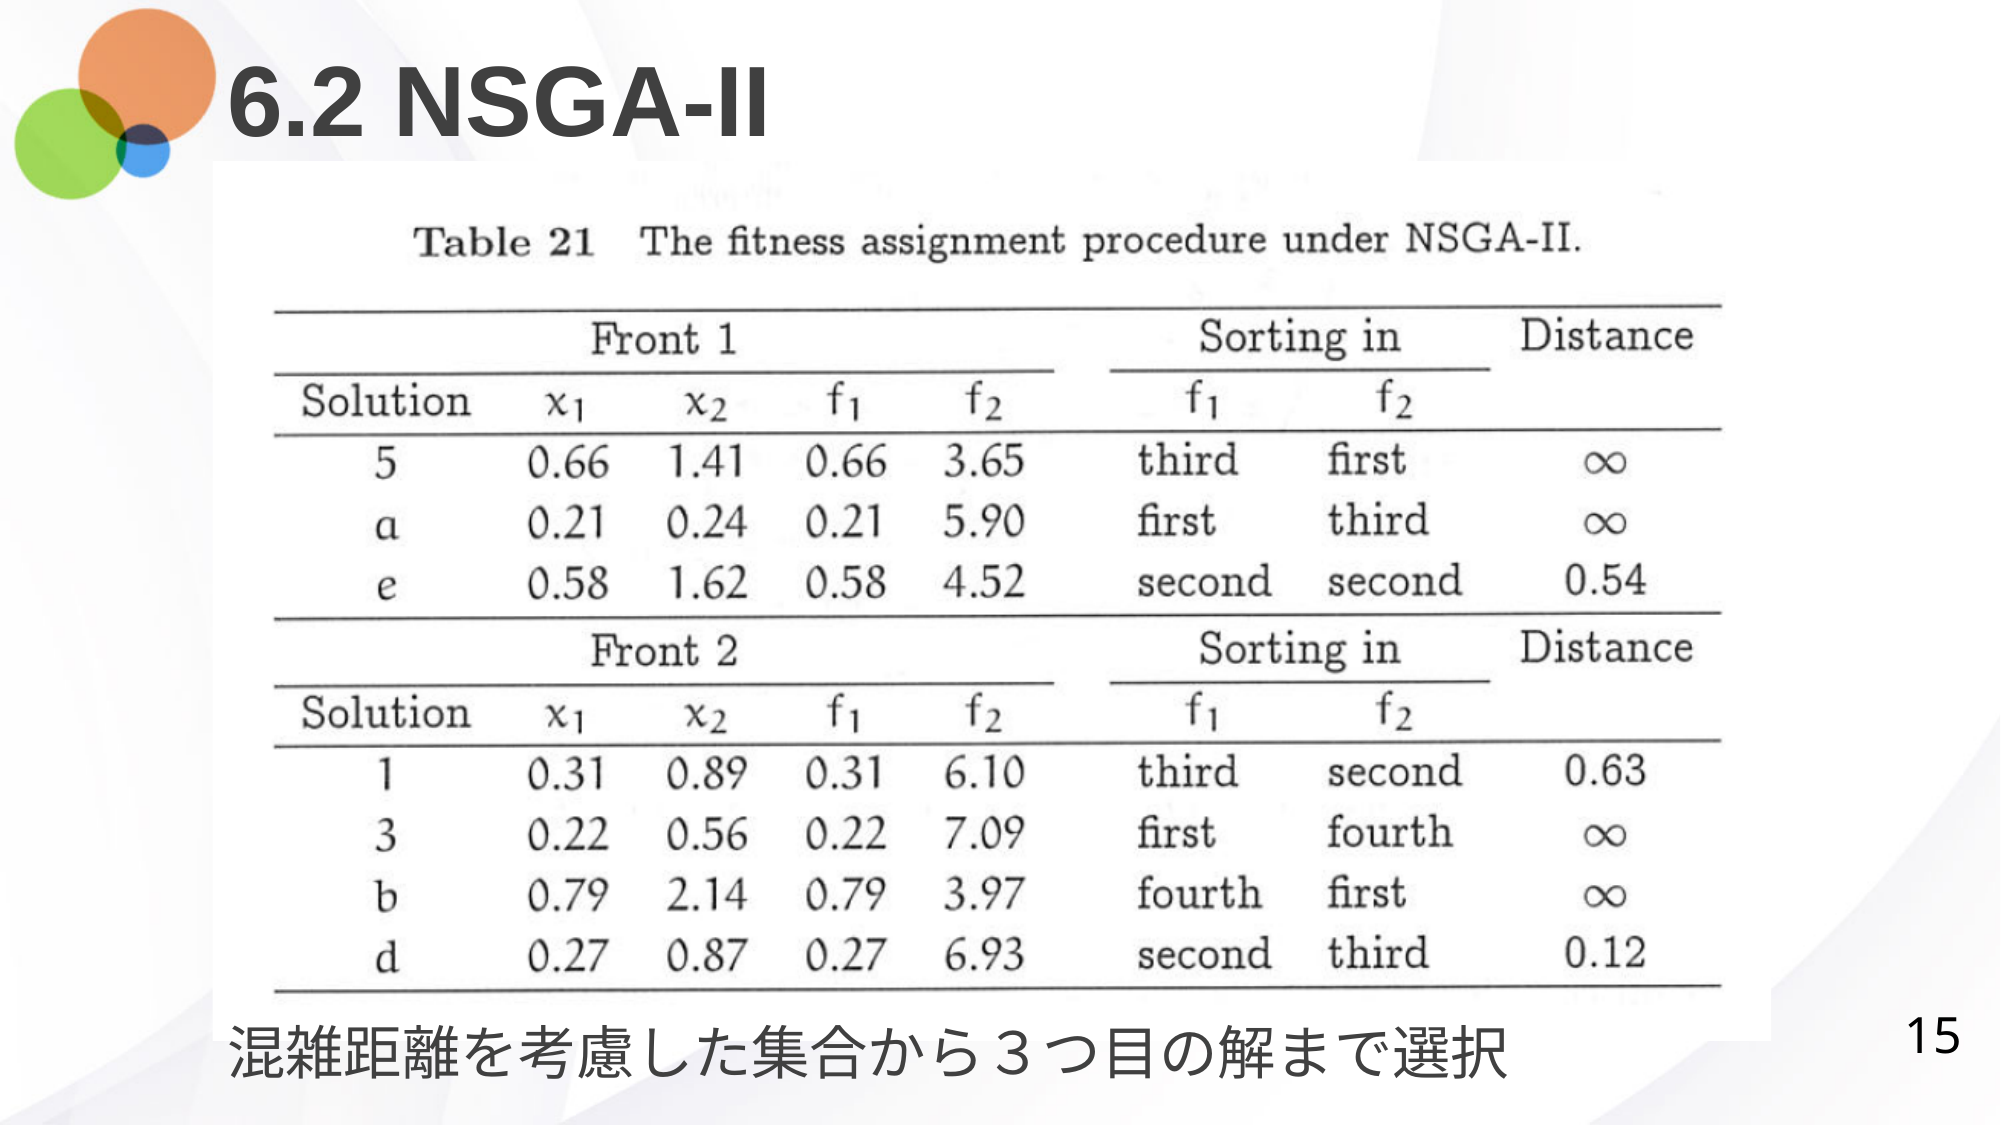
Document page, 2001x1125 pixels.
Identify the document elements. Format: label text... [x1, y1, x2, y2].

picture [0, 0, 2001, 1125]
title 6.2 NSGA-II [212, 0, 2000, 194]
text_box 15 [1863, 996, 1977, 1071]
